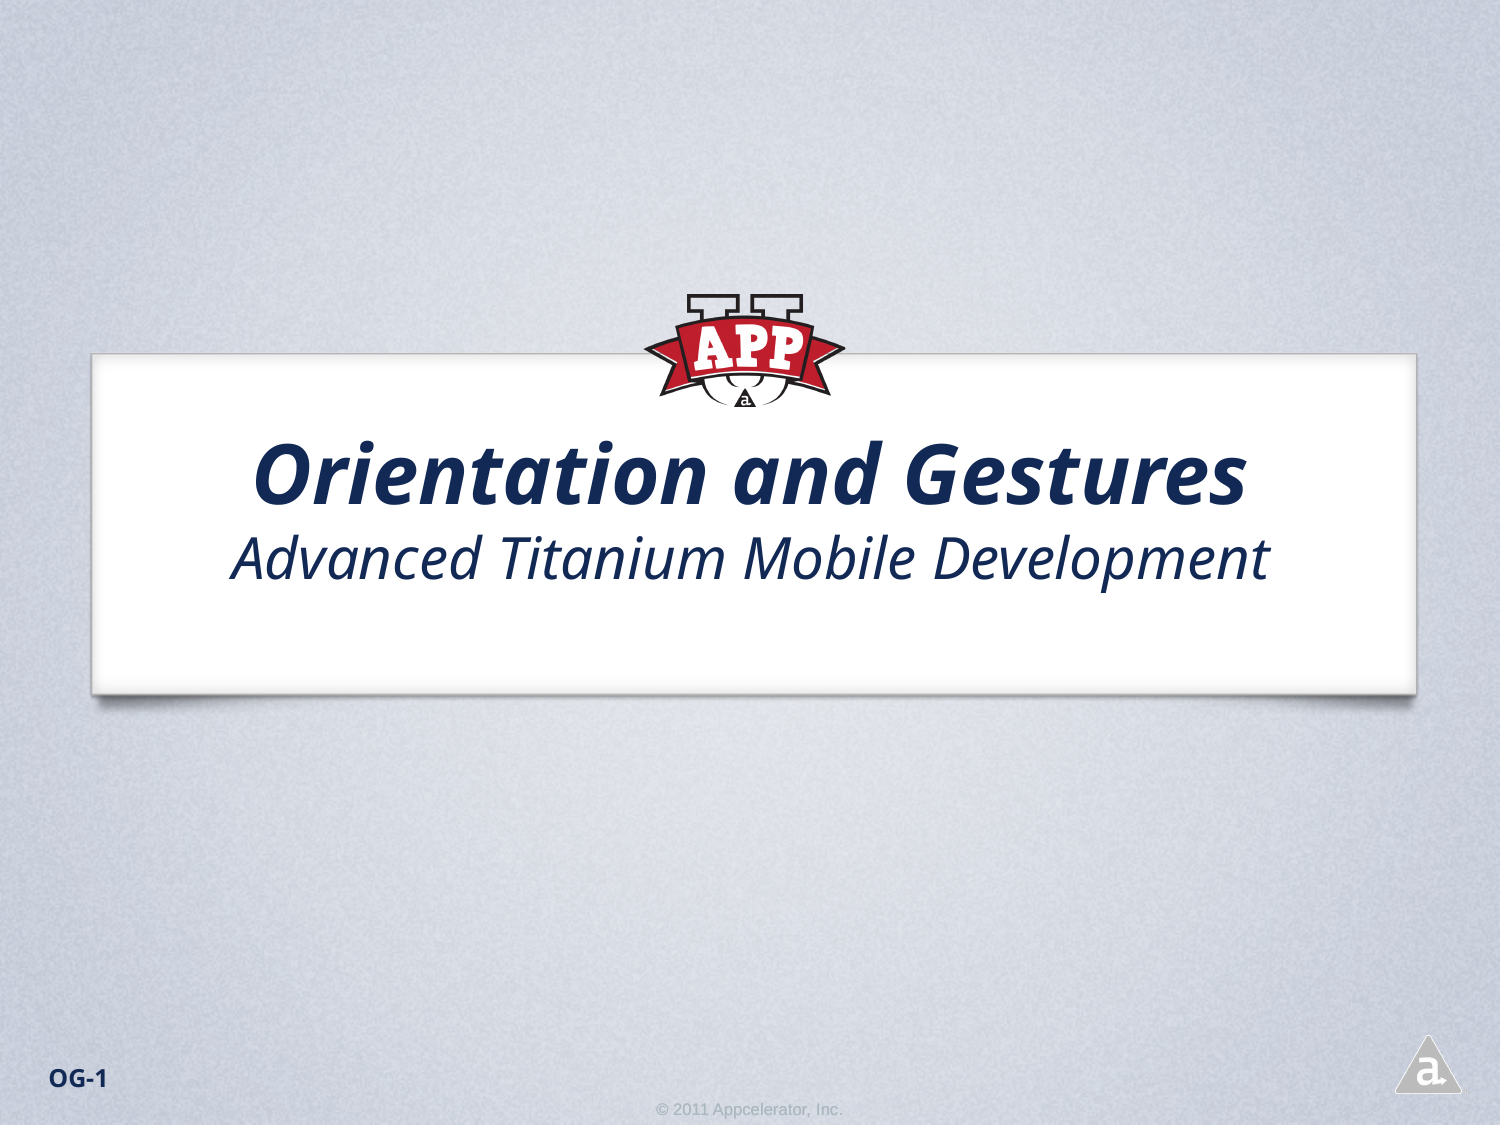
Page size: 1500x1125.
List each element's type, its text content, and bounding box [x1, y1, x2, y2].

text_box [0, 268, 1457, 820]
slide_number OG-1 [33, 1050, 384, 1110]
picture [0, 0, 1500, 1125]
